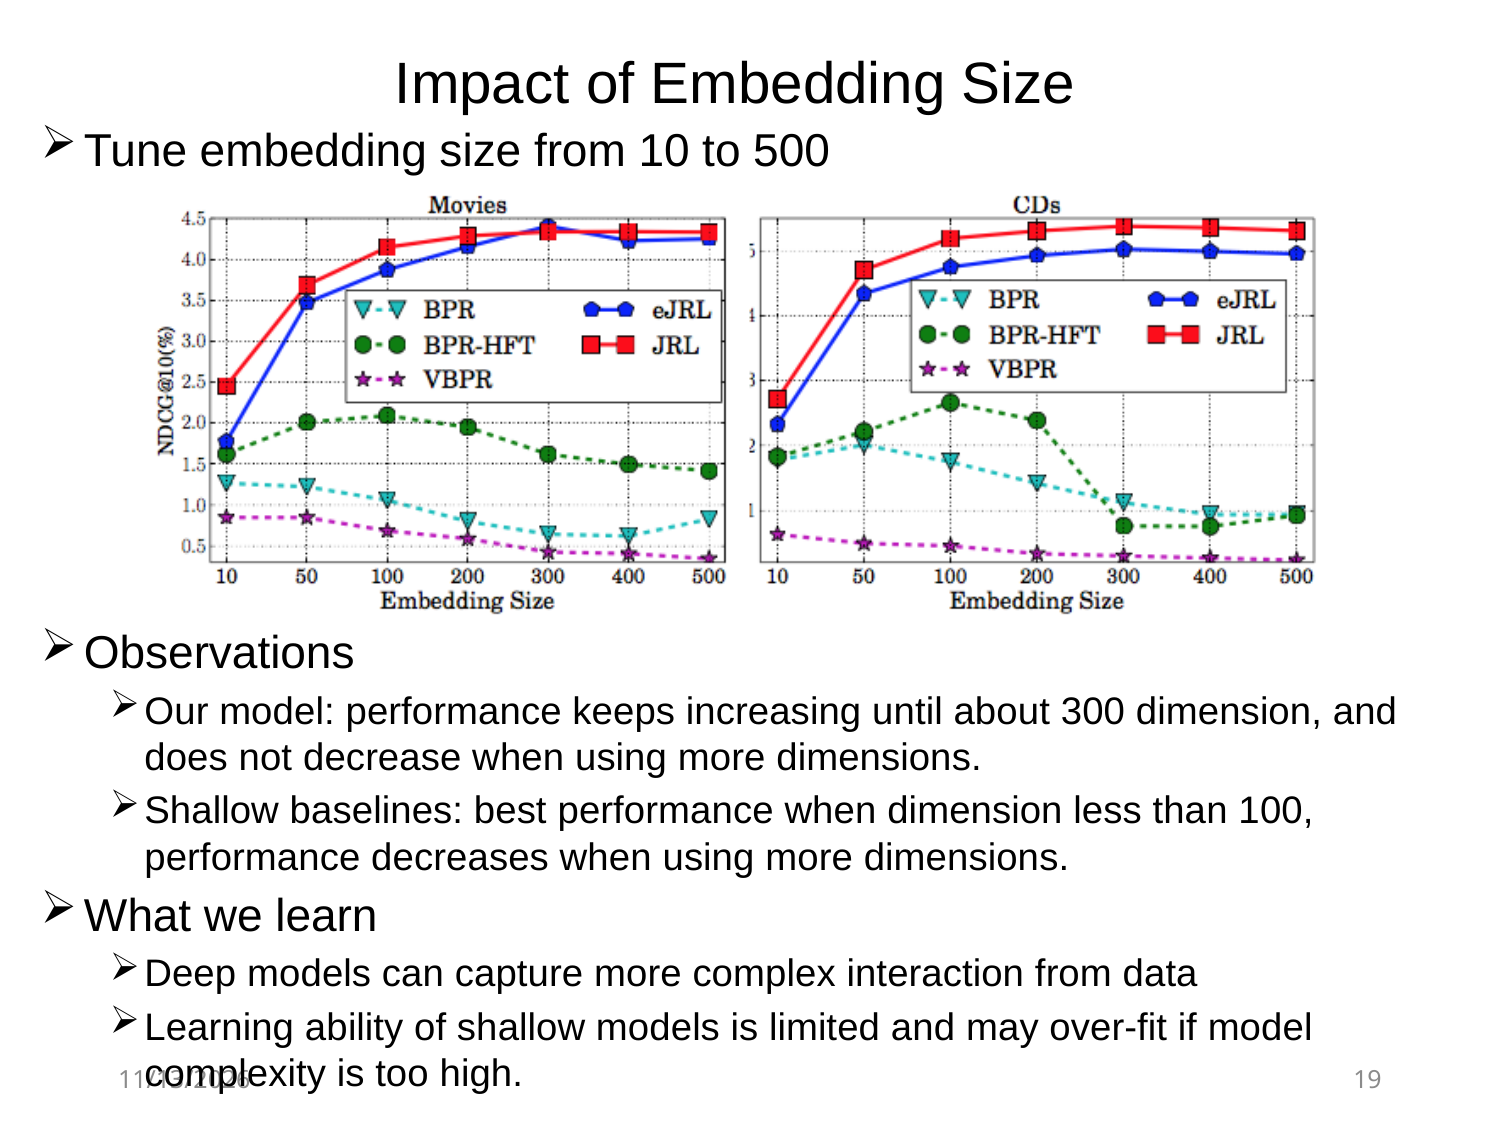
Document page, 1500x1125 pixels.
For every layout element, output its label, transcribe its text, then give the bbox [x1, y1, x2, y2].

picture [138, 188, 1333, 621]
title Impact of Embedding Size [74, 14, 1397, 112]
list Tune embedding size from 10 to 500 Observations Our model: performance keeps increasing until about 300 dimension, and does not decrease when using more dimensions. Shallow baselines: best performance when dimension less than 100, performance decreases when using more dimensions. What we learn Deep models can capture more complex interaction from data Learning ability of shallow models is limited and may over-fit if model complexity is too high. [25, 112, 1481, 1103]
